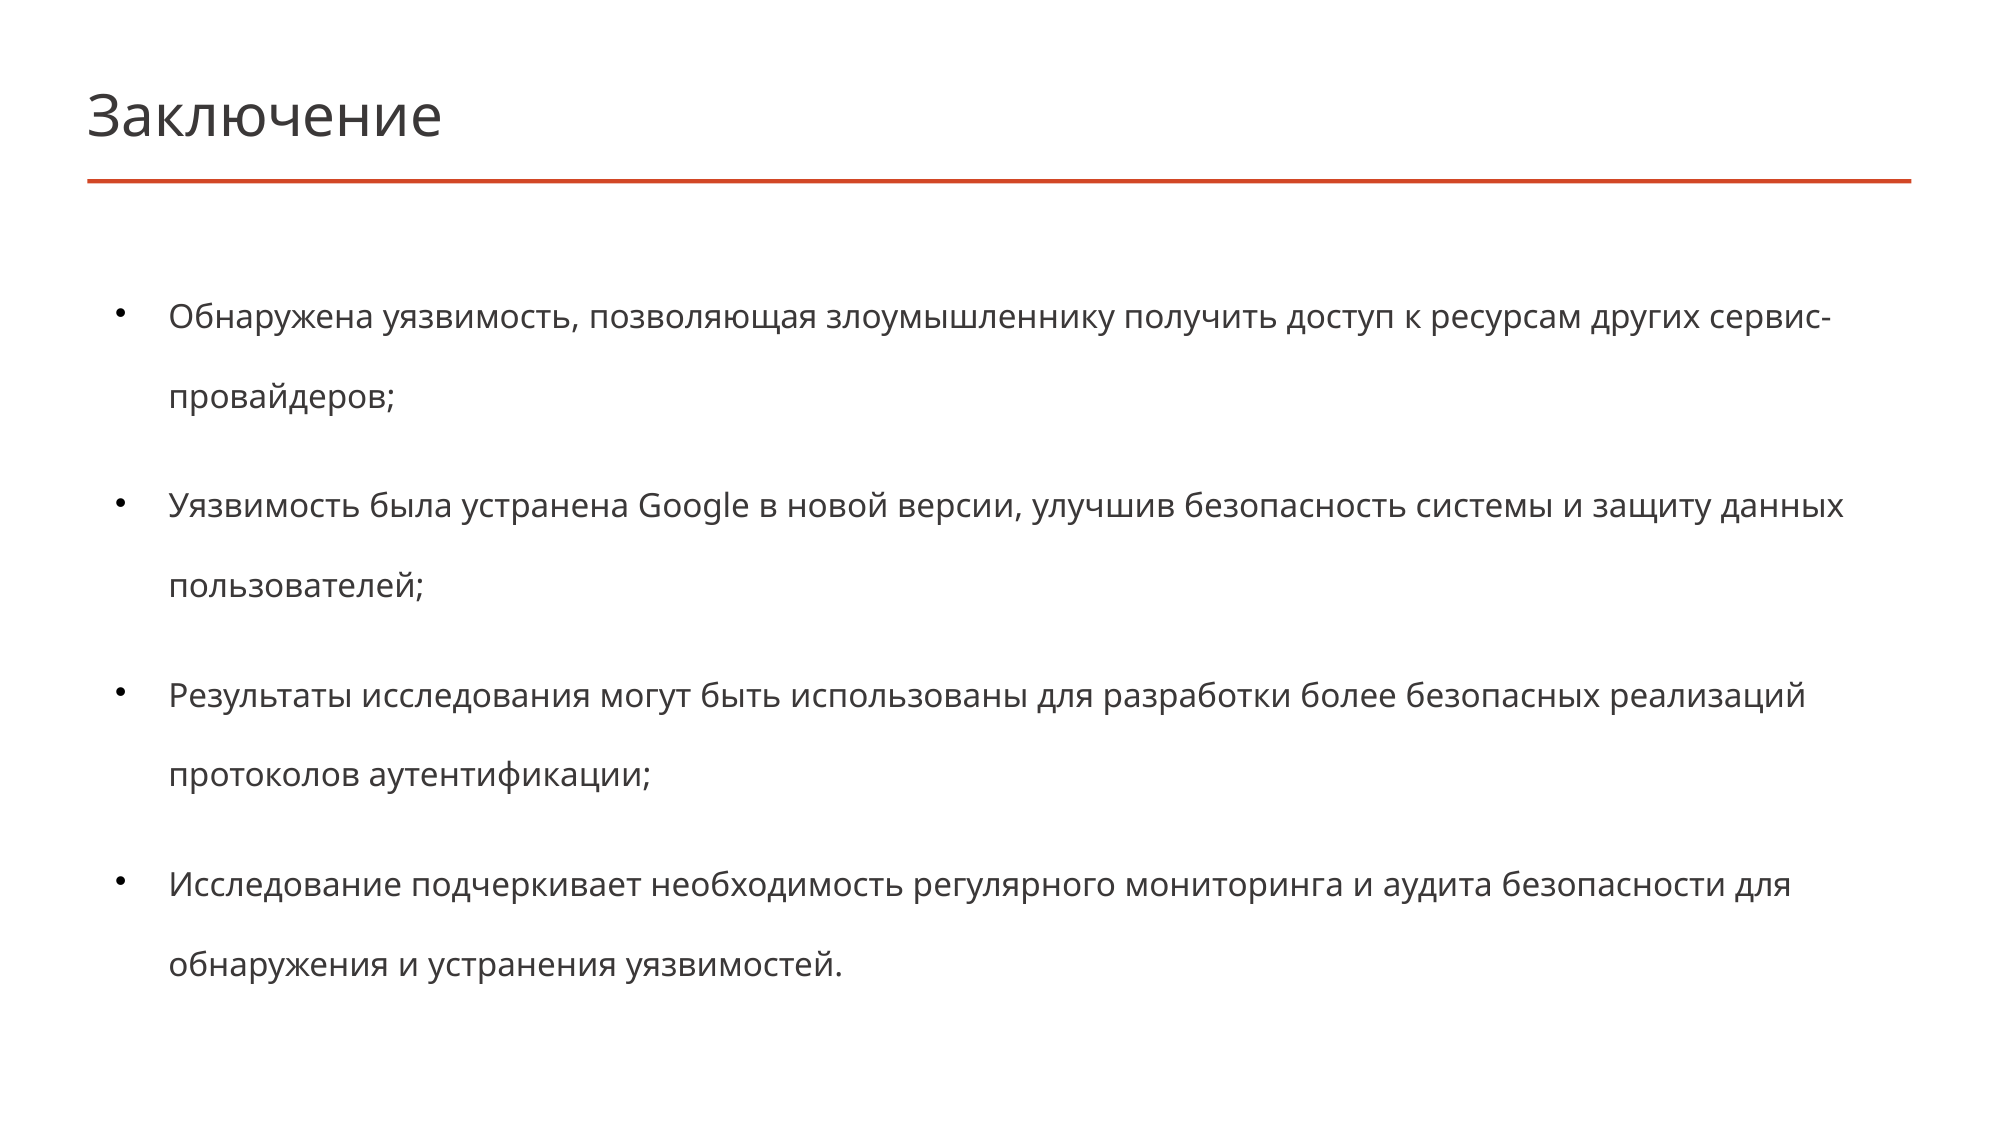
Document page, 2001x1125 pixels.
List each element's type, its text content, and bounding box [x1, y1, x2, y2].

text_box Заключение [72, 70, 1912, 162]
text_box Обнаружена уязвимость, позволяющая злоумышленнику получить доступ к ресурсам других сервис-провайдеров; Уязвимость была устранена Google в новой версии, улучшив безопасность системы и защиту данных пользователей; Результаты исследования могут быть использованы для разработки более безопасных реализаций протоколов аутентификации; Исследование подчеркивает необходимость регулярного мониторинга и аудита безопасности для обнаружения и устранения уязвимостей. [82, 248, 1879, 1032]
